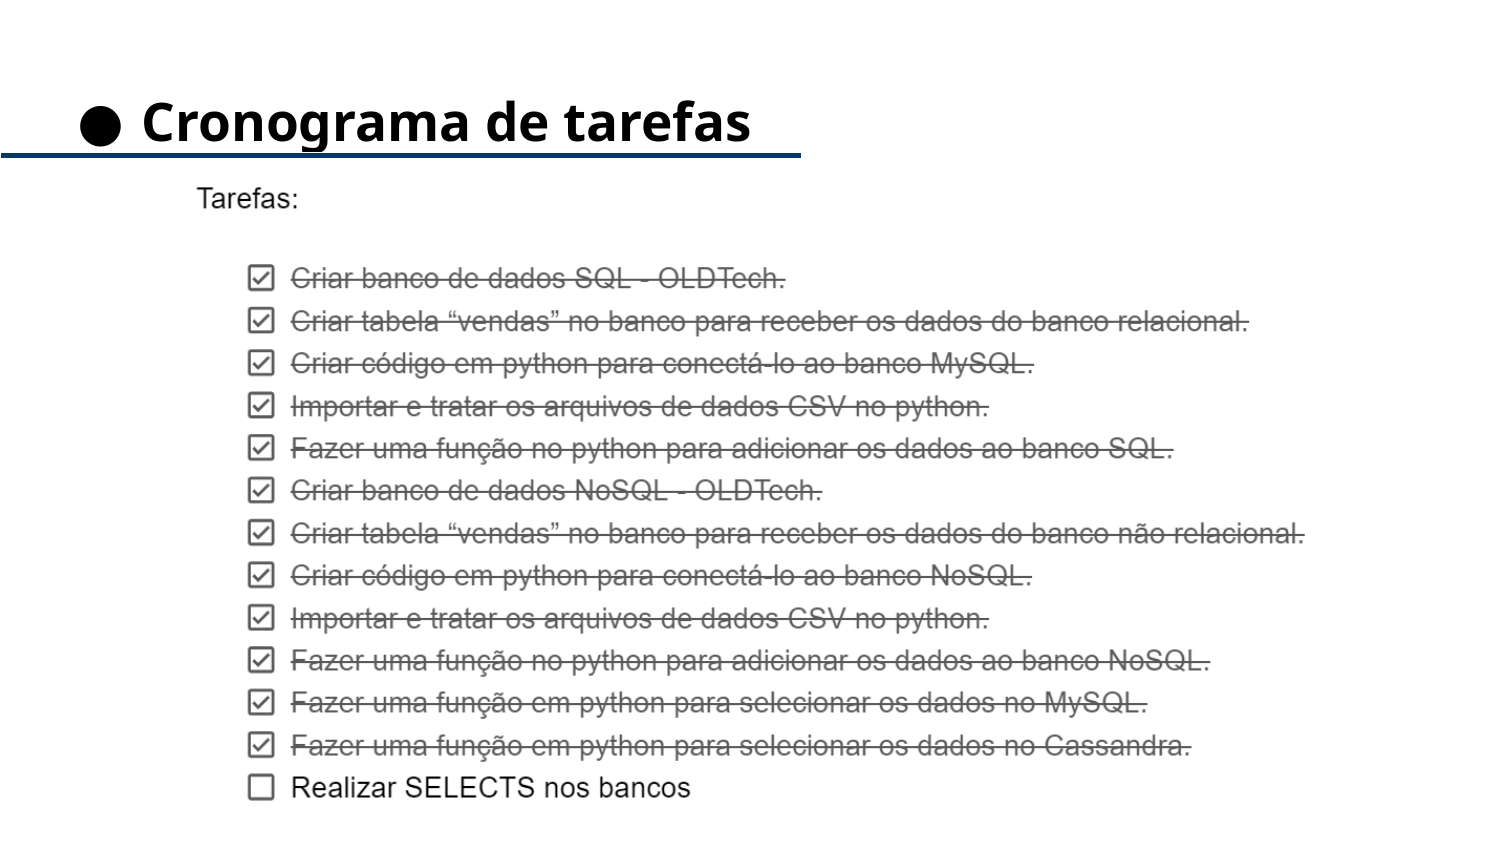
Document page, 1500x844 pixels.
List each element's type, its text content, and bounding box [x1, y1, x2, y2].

picture [189, 179, 1310, 807]
title Cronograma de tarefas [51, 72, 1449, 167]
text_box [0, 152, 802, 159]
